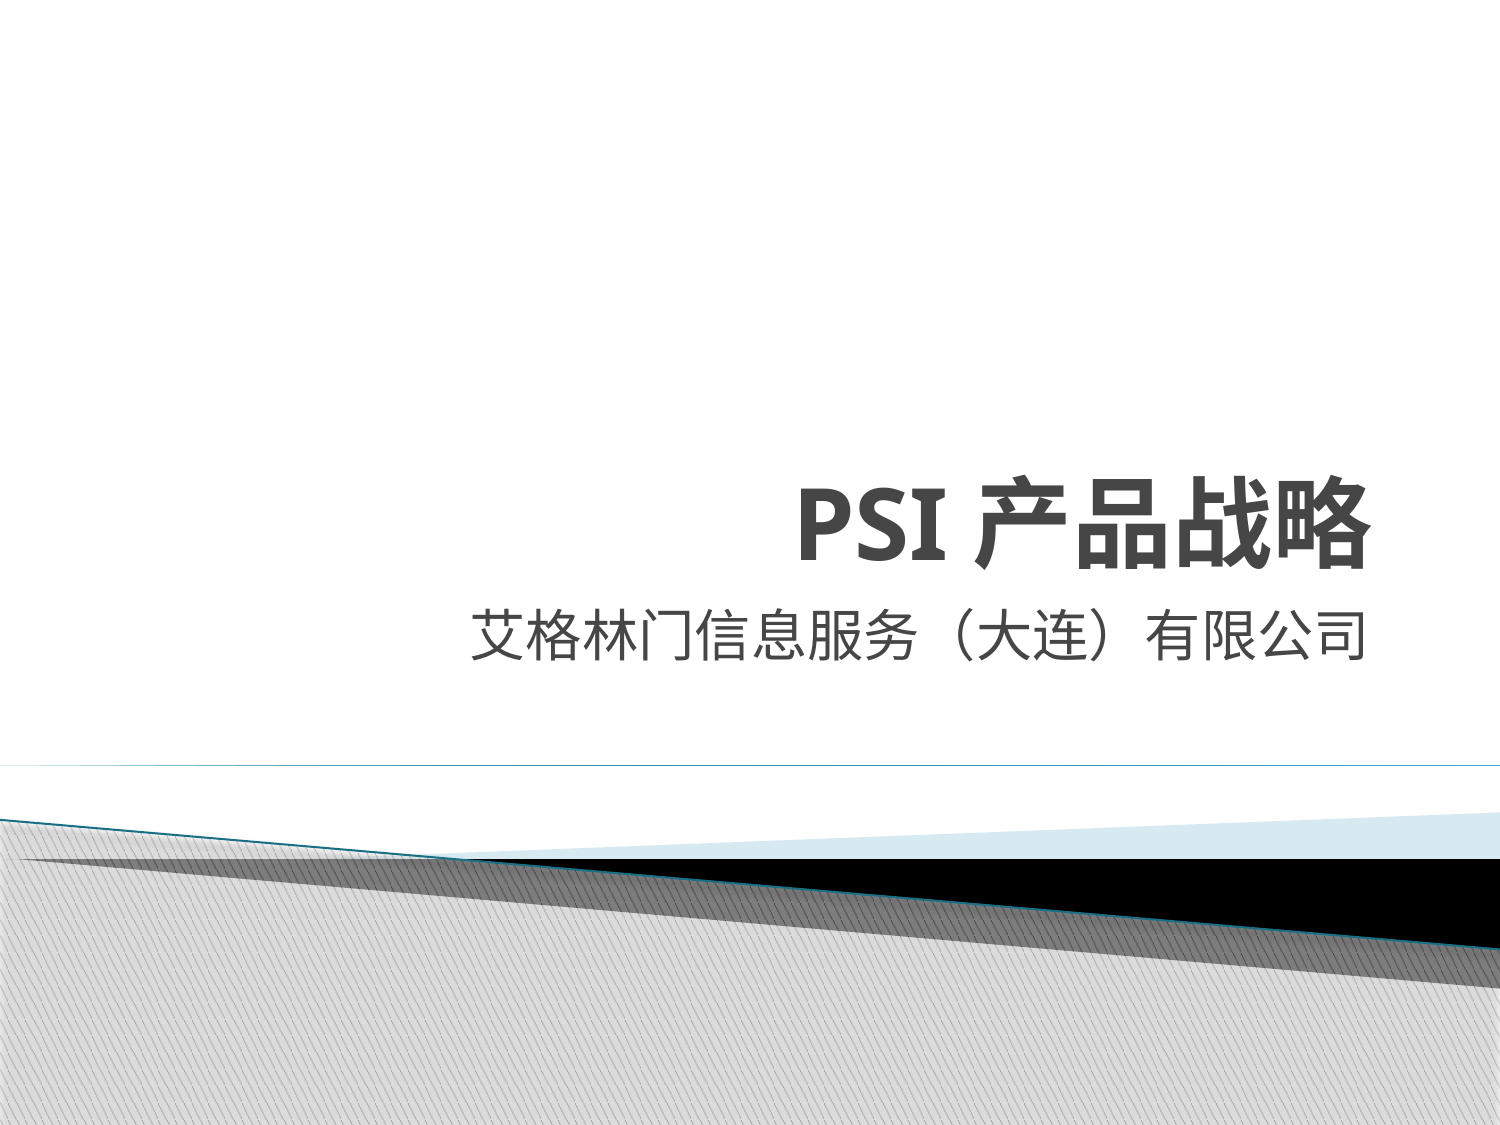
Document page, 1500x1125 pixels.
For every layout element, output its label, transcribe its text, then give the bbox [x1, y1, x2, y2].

title PSI产品战略 [112, 287, 1388, 588]
subtitle 艾格林门信息服务（大连）有限公司 [112, 592, 1388, 790]
picture [5, 859, 1500, 989]
